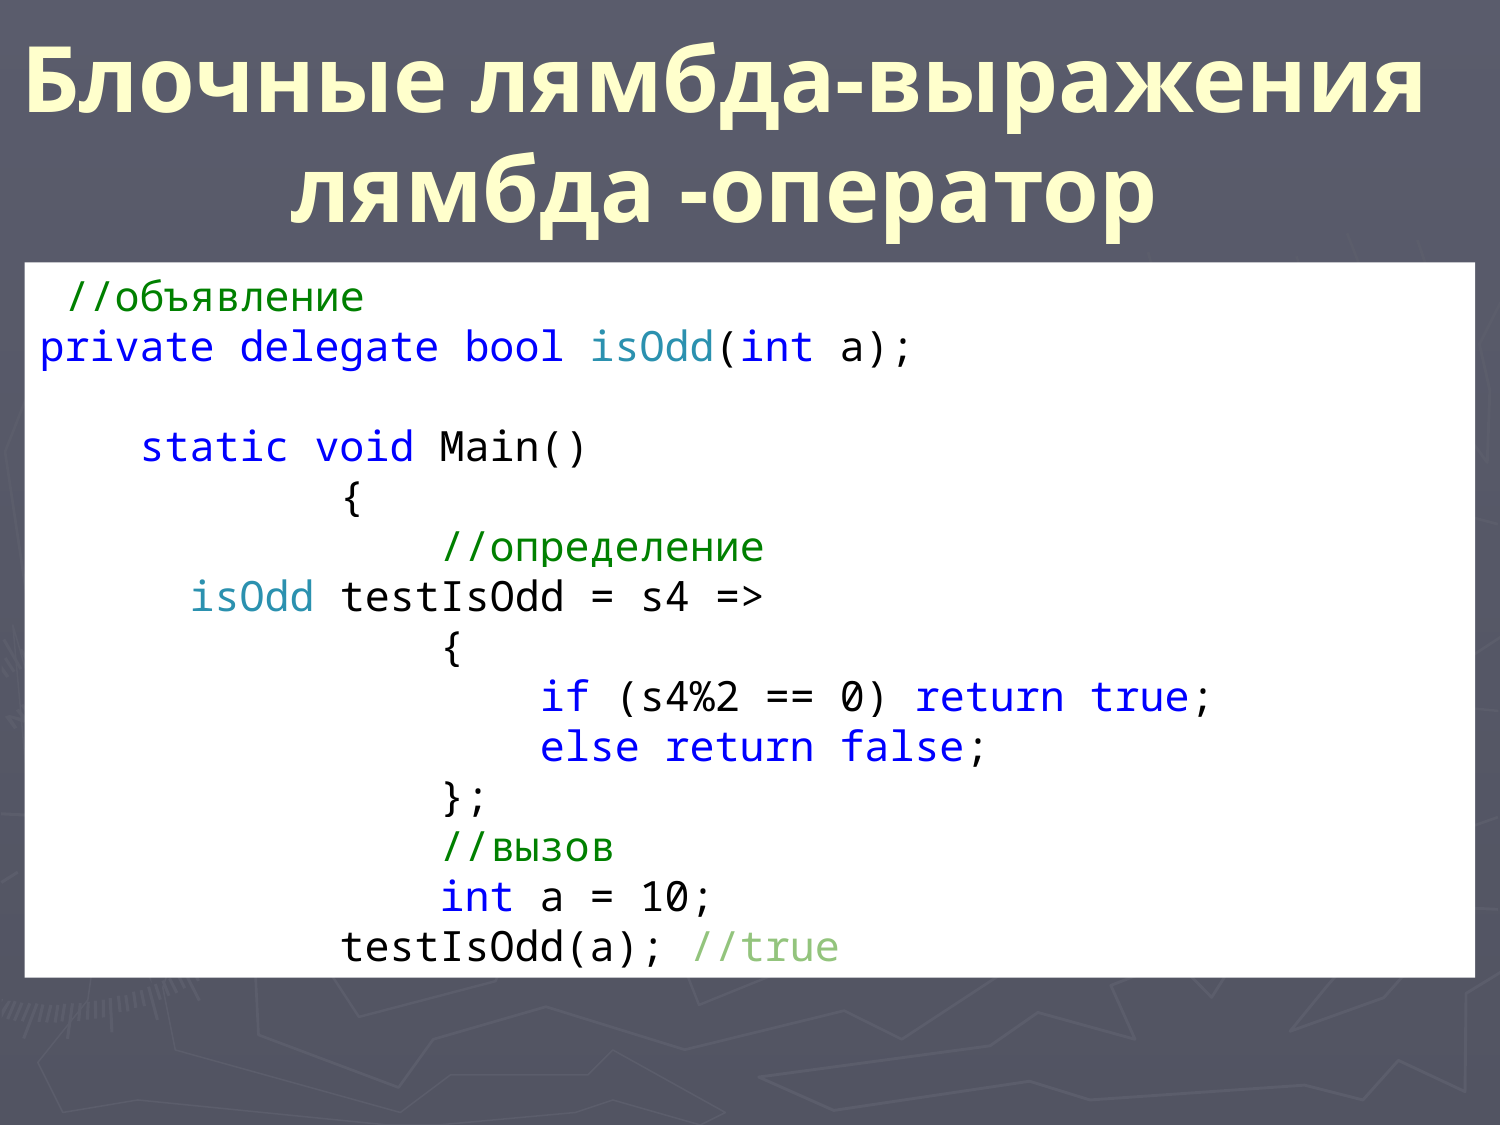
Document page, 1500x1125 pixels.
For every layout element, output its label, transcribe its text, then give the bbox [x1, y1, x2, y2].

text_box //объявление private delegate bool isOdd(int a); static void Main() { //определение isOdd testIsOdd = s4 => { if (s4%2 == 0) return true; else return false; }; //вызов int a = 10; testIsOdd(a); //true [24, 262, 1476, 978]
title Блочные лямбда-выражения лямбда -оператор [0, 37, 1451, 225]
